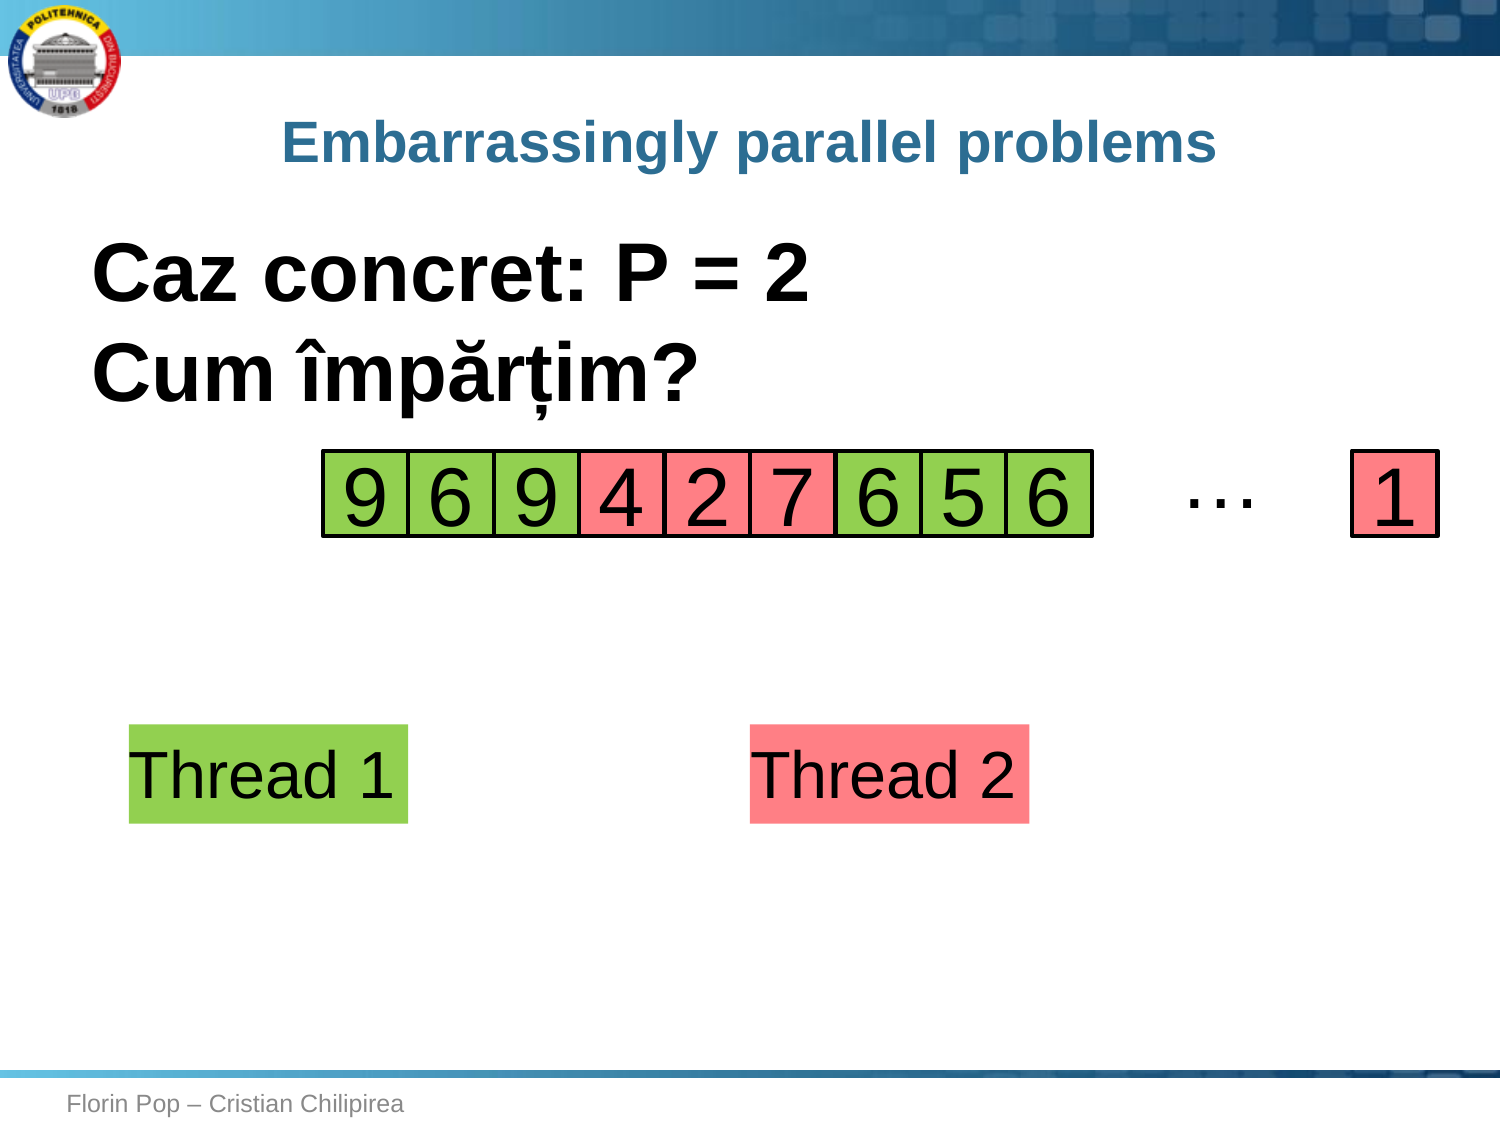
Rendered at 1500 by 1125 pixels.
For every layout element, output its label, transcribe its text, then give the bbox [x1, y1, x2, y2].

picture [0, 1070, 1500, 1078]
text_box 6 [406, 449, 492, 538]
picture [0, 0, 1500, 118]
text_box 6 [833, 449, 919, 538]
text_box 1 [1350, 449, 1440, 538]
footer Florin Pop – Cristian Chilipirea [51, 1083, 1157, 1125]
text_box Caz concret: P = 2 Cum împărțim? [76, 210, 1007, 426]
text_box Thread 2 [749, 724, 1030, 824]
title Embarrassingly parallel problems [51, 102, 1449, 178]
text_box 6 [1004, 449, 1094, 538]
text_box 9 [492, 449, 577, 538]
text_box … [1165, 417, 1279, 533]
text_box 7 [748, 449, 833, 538]
text_box 2 [662, 449, 748, 538]
text_box 4 [577, 449, 662, 538]
text_box Thread 1 [128, 724, 409, 824]
text_box 9 [321, 449, 406, 538]
text_box 5 [919, 449, 1004, 538]
